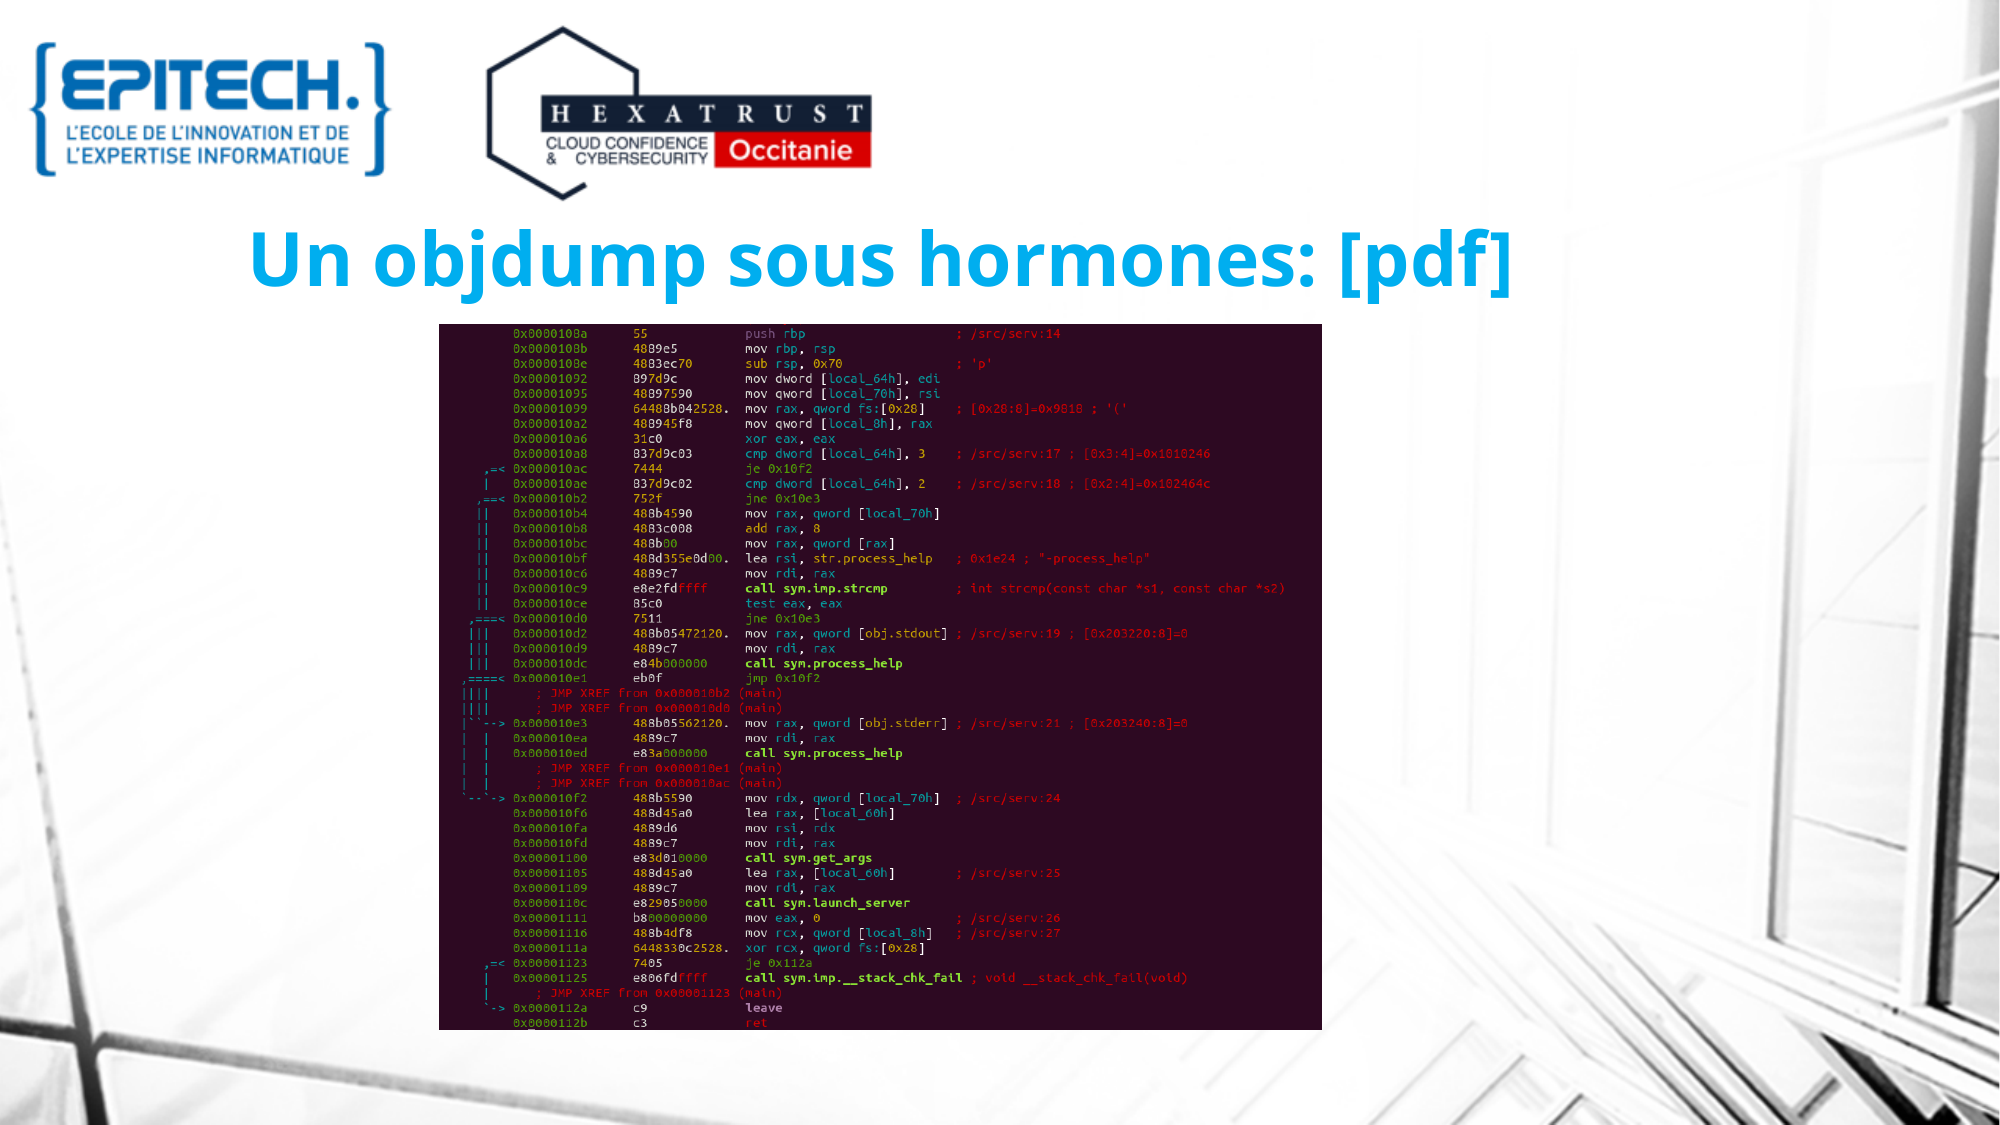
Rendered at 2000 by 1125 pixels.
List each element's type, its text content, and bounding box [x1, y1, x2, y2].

picture [0, 0, 2000, 1125]
title Un objdump sous hormones: [pdf] [169, 133, 1595, 308]
